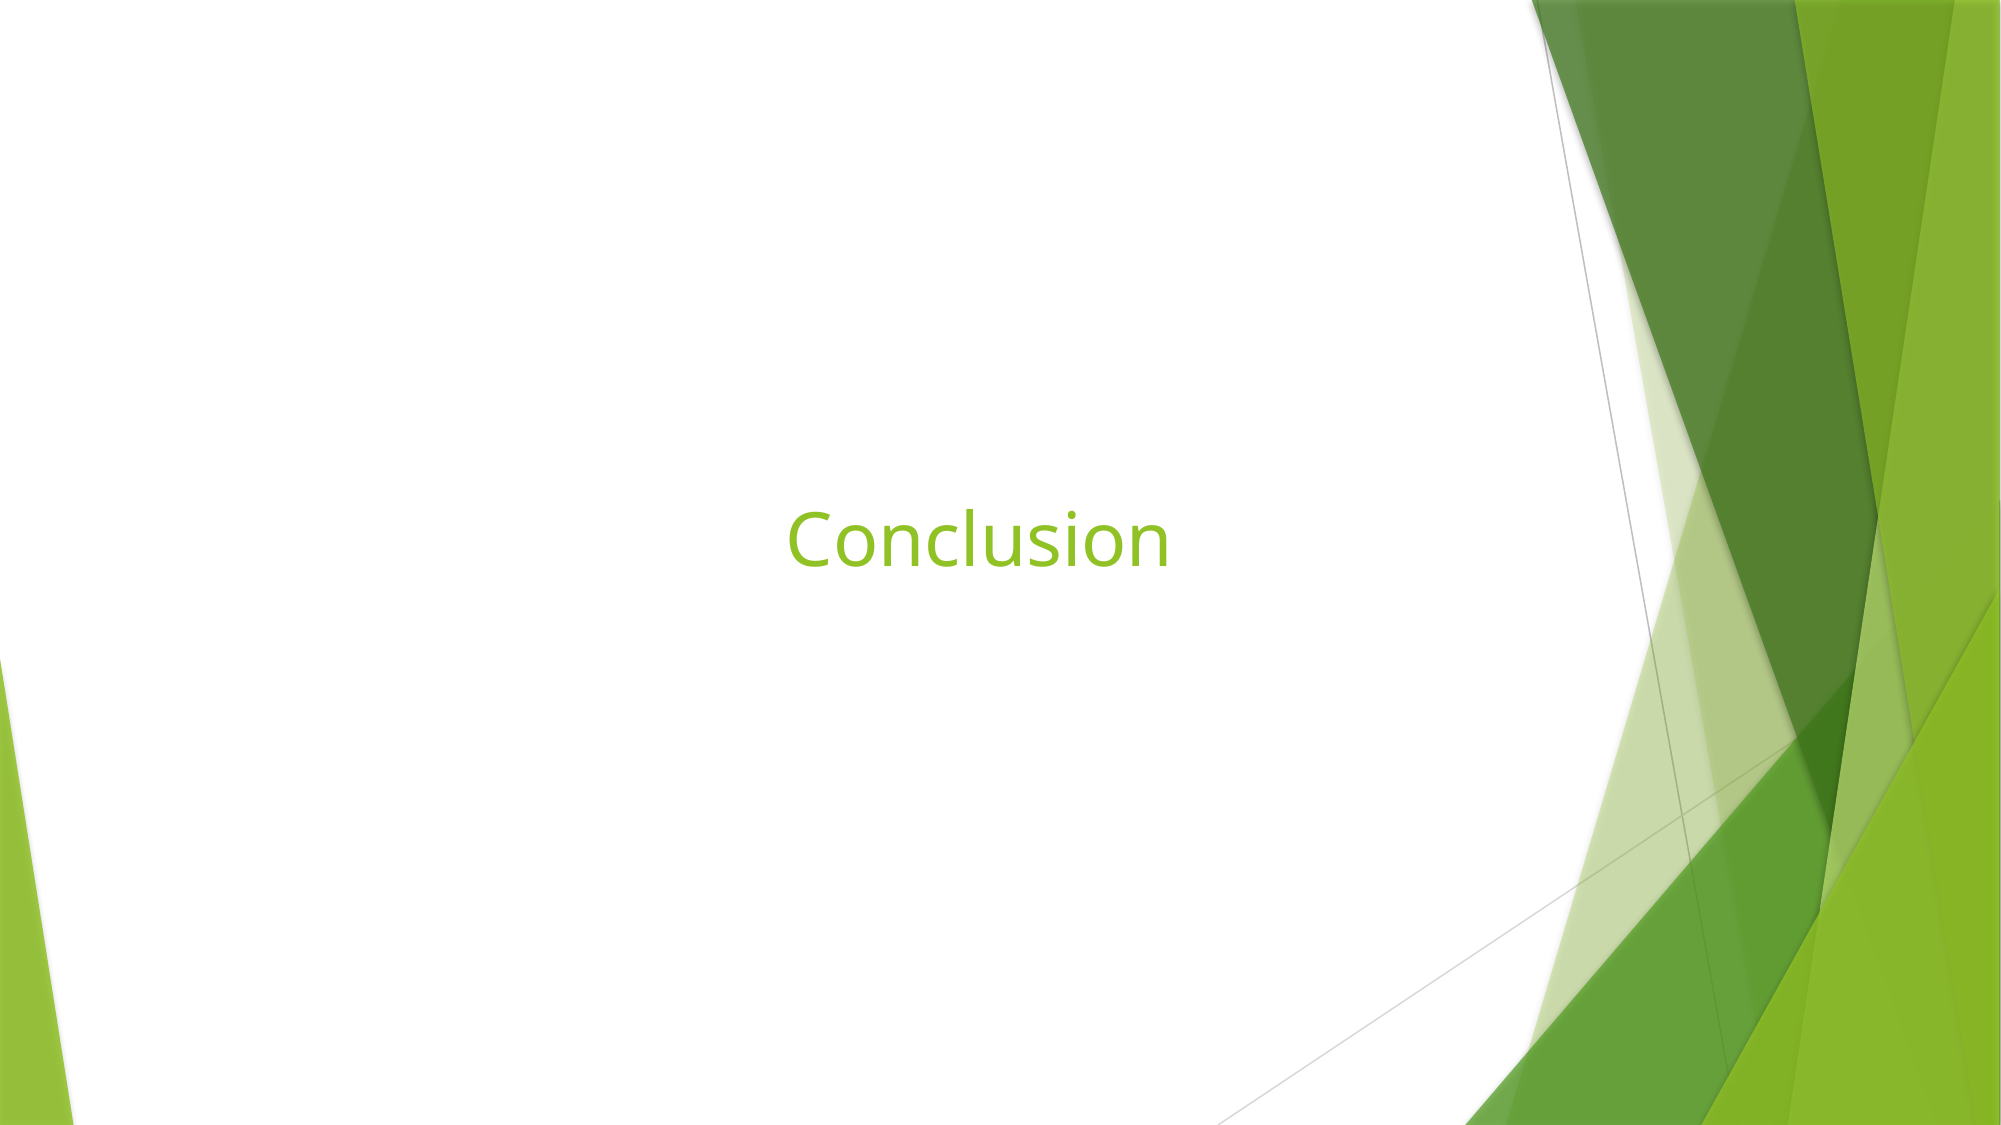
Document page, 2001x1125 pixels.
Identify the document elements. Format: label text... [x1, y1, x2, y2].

title Conclusion [770, 483, 1312, 671]
